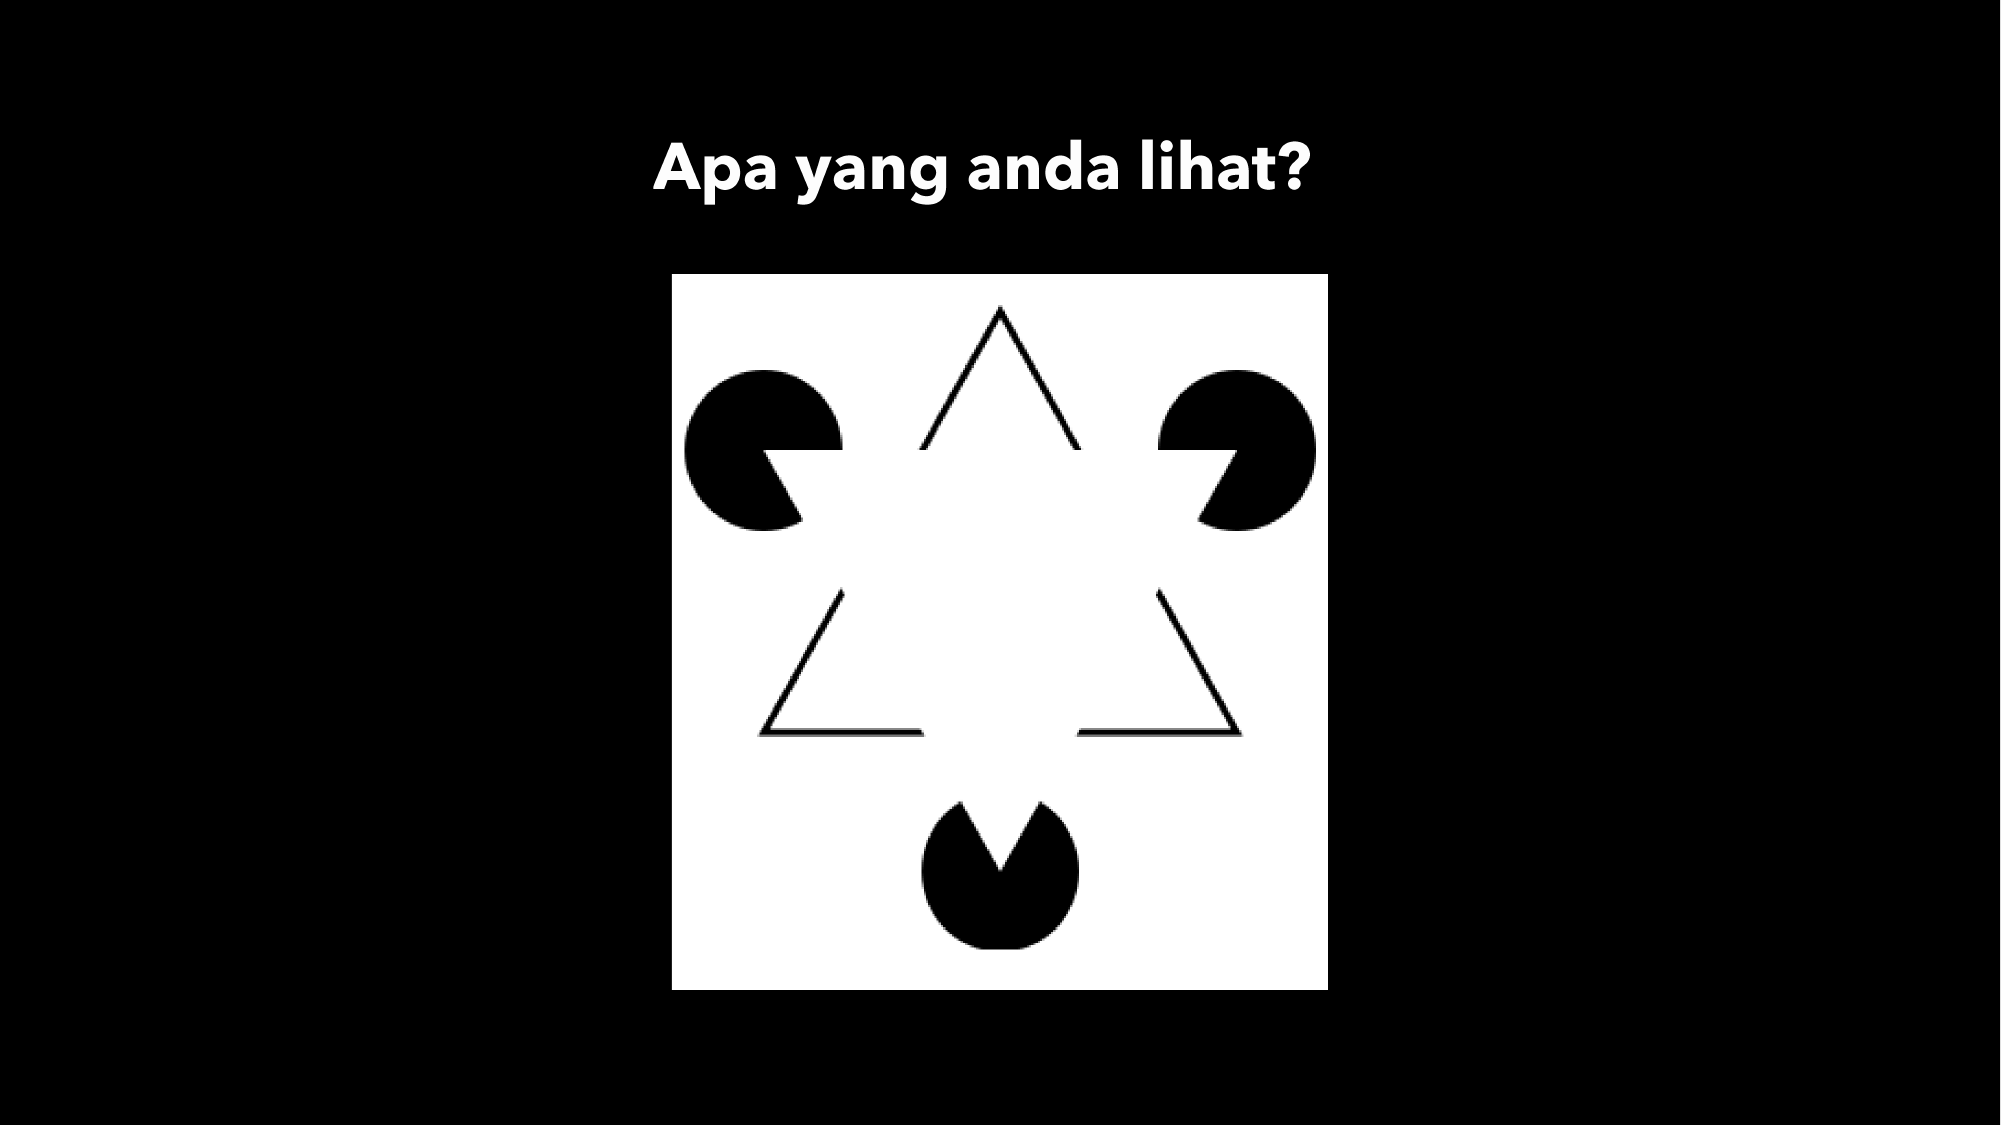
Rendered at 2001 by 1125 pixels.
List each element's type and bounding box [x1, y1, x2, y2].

text_box [671, 274, 1328, 990]
text_box [653, 126, 1344, 205]
